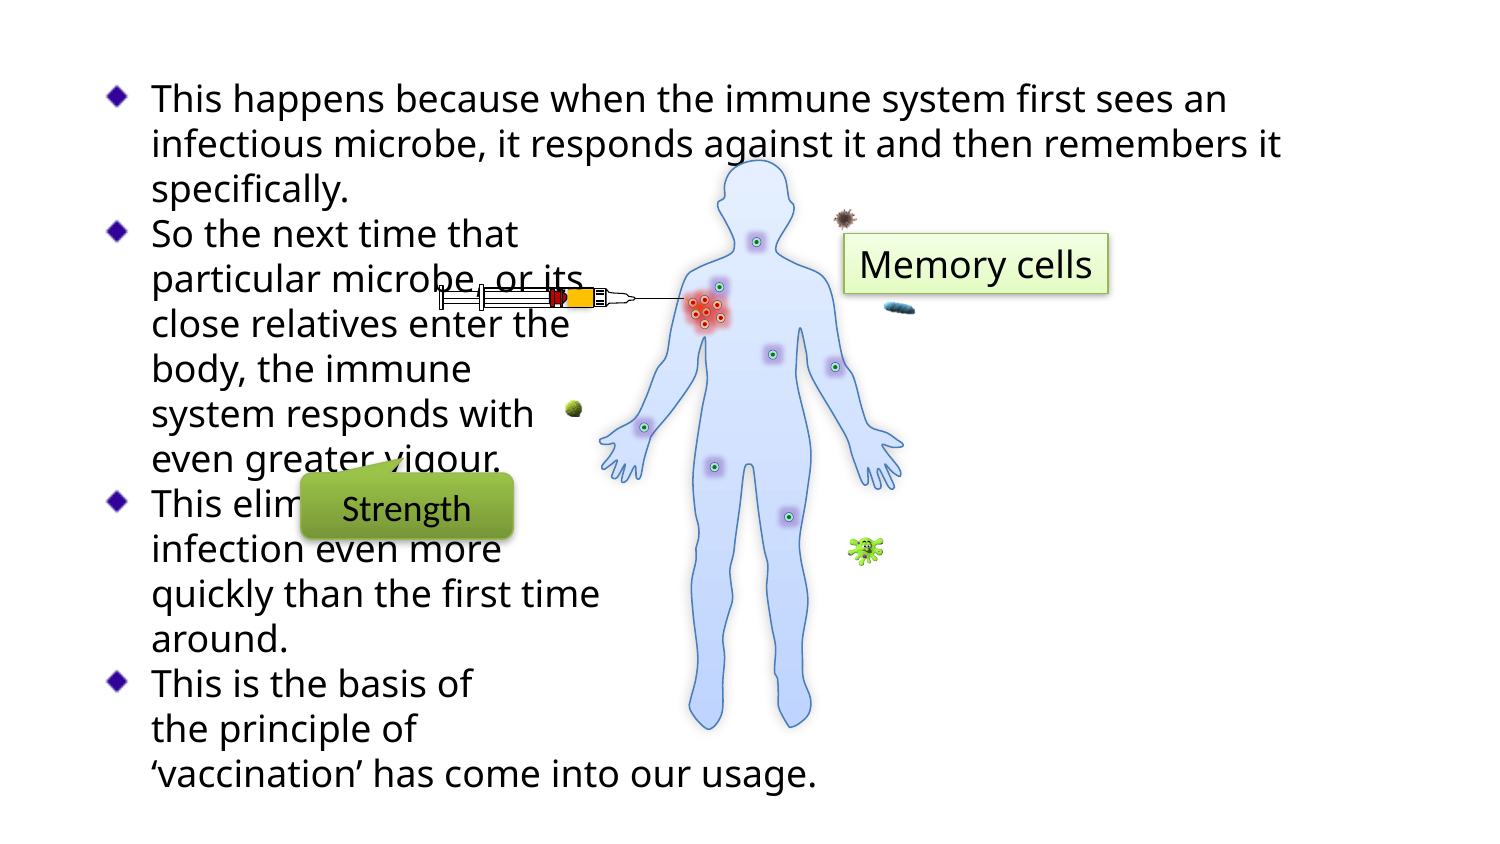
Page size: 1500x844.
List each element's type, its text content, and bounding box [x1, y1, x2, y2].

picture [830, 205, 858, 232]
picture [842, 529, 889, 576]
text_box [751, 237, 762, 248]
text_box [701, 307, 709, 317]
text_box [439, 285, 477, 311]
text_box Strength [299, 457, 515, 540]
picture [104, 218, 131, 246]
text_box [715, 313, 726, 323]
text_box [709, 462, 720, 473]
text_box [690, 309, 701, 320]
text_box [699, 319, 710, 330]
text_box [635, 159, 904, 730]
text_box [784, 512, 794, 523]
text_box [639, 422, 649, 433]
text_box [830, 362, 840, 373]
text_box This happens because when the immune system first sees an infectious microbe, it responds against it and then remembers it specifically. So the next time that particular microbe, or its close relatives enter the body, the immune system responds with even greater vigour. This eliminates the infection even more quickly than the first time around. This is the basis of the principle of ‘vaccination’ has come into our usage. [89, 67, 1409, 802]
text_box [688, 297, 695, 308]
picture [104, 668, 131, 696]
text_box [479, 284, 685, 311]
picture [104, 488, 131, 516]
text_box [598, 419, 651, 484]
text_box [768, 349, 778, 360]
picture [562, 396, 584, 418]
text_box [699, 295, 710, 305]
picture [880, 297, 918, 315]
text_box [712, 300, 722, 310]
text_box Memory cells [843, 233, 1109, 294]
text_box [714, 282, 725, 293]
picture [104, 83, 131, 111]
